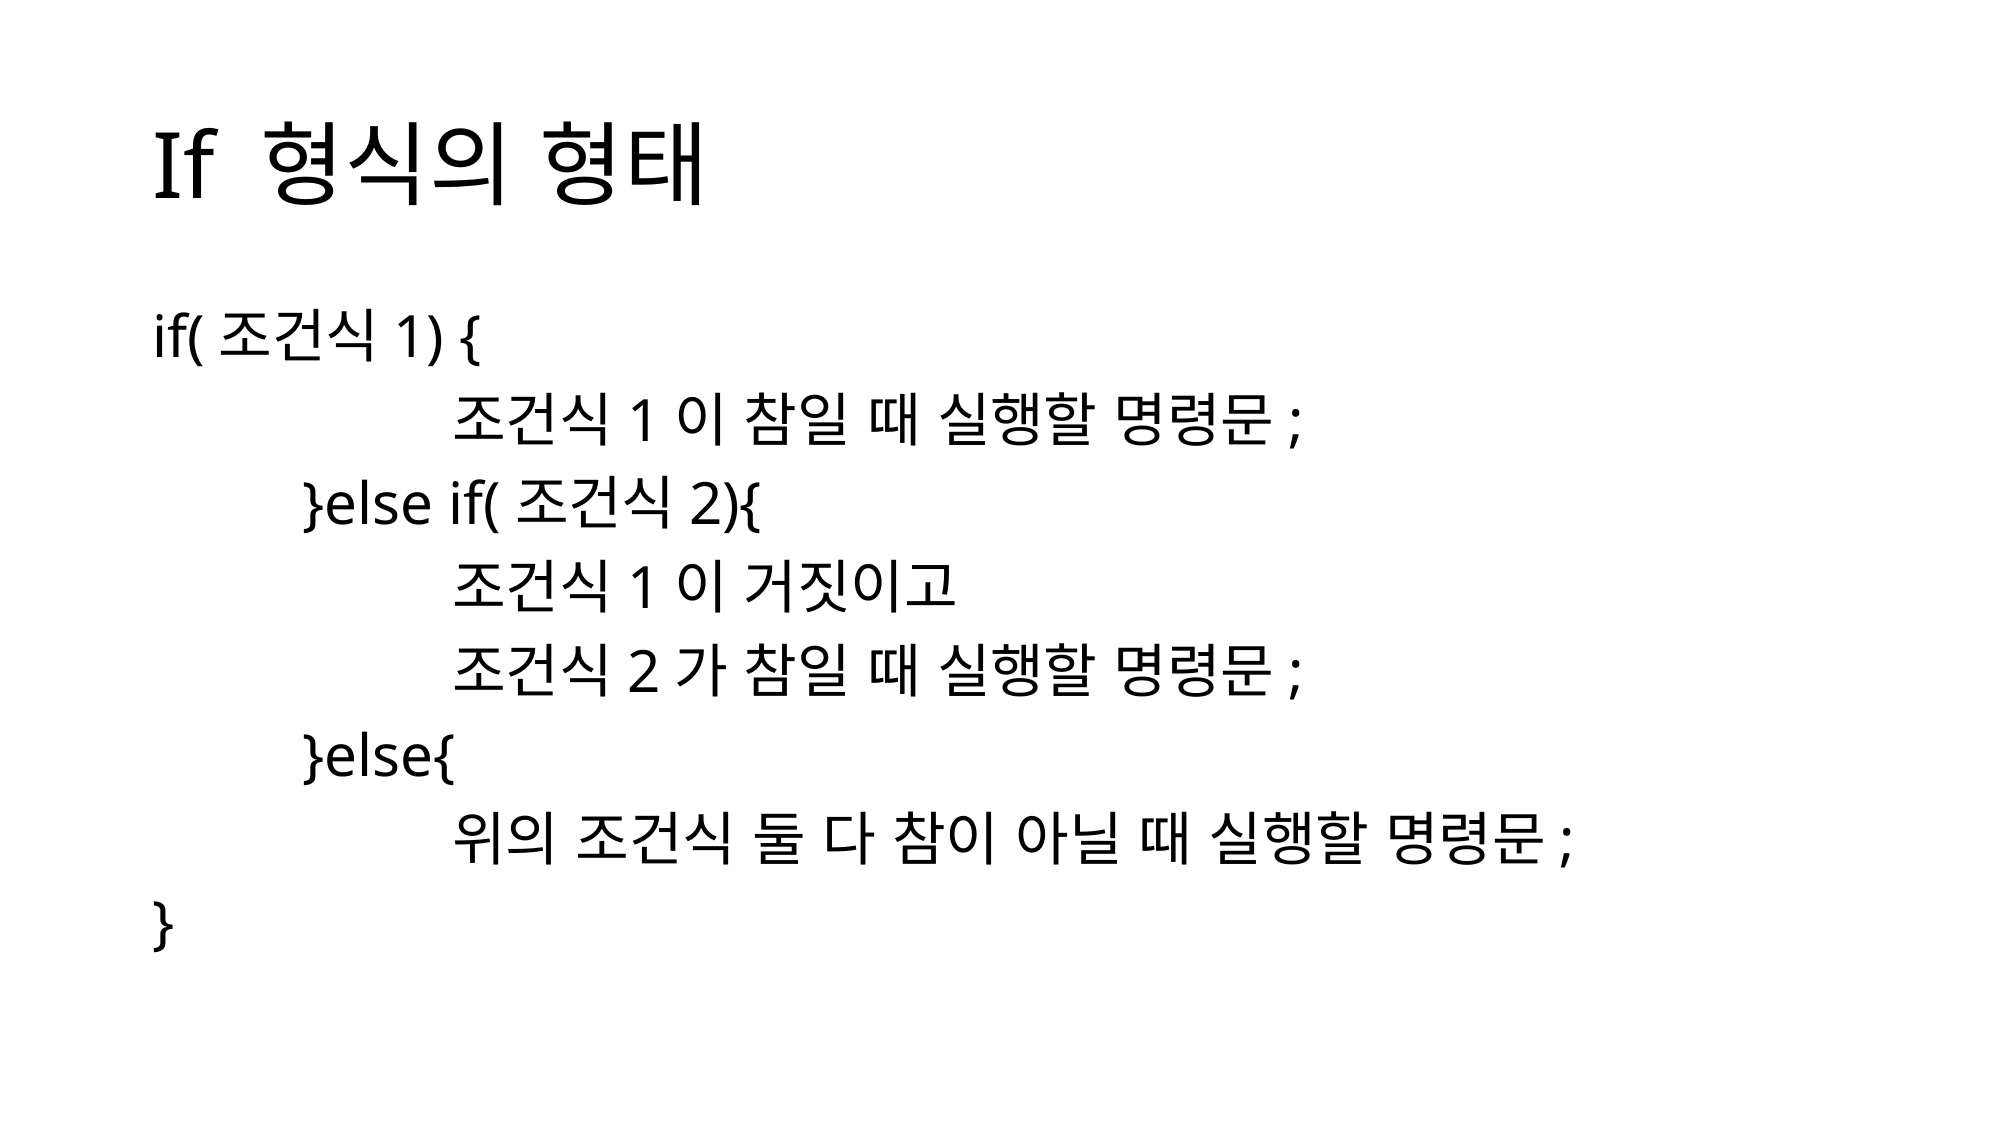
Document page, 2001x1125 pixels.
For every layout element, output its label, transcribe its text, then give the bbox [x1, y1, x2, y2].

list if(조건식1) { 조건식1이 참일 때 실행할 명령문; }else if(조건식2){ 조건식1이 거짓이고 조건식2가 참일 때 실행할 명령문; }else{ 위의 조건식 둘 다 참이 아닐 때 실행할 명령문; } [137, 299, 1863, 1014]
title If 형식의 형태 [137, 59, 1863, 278]
